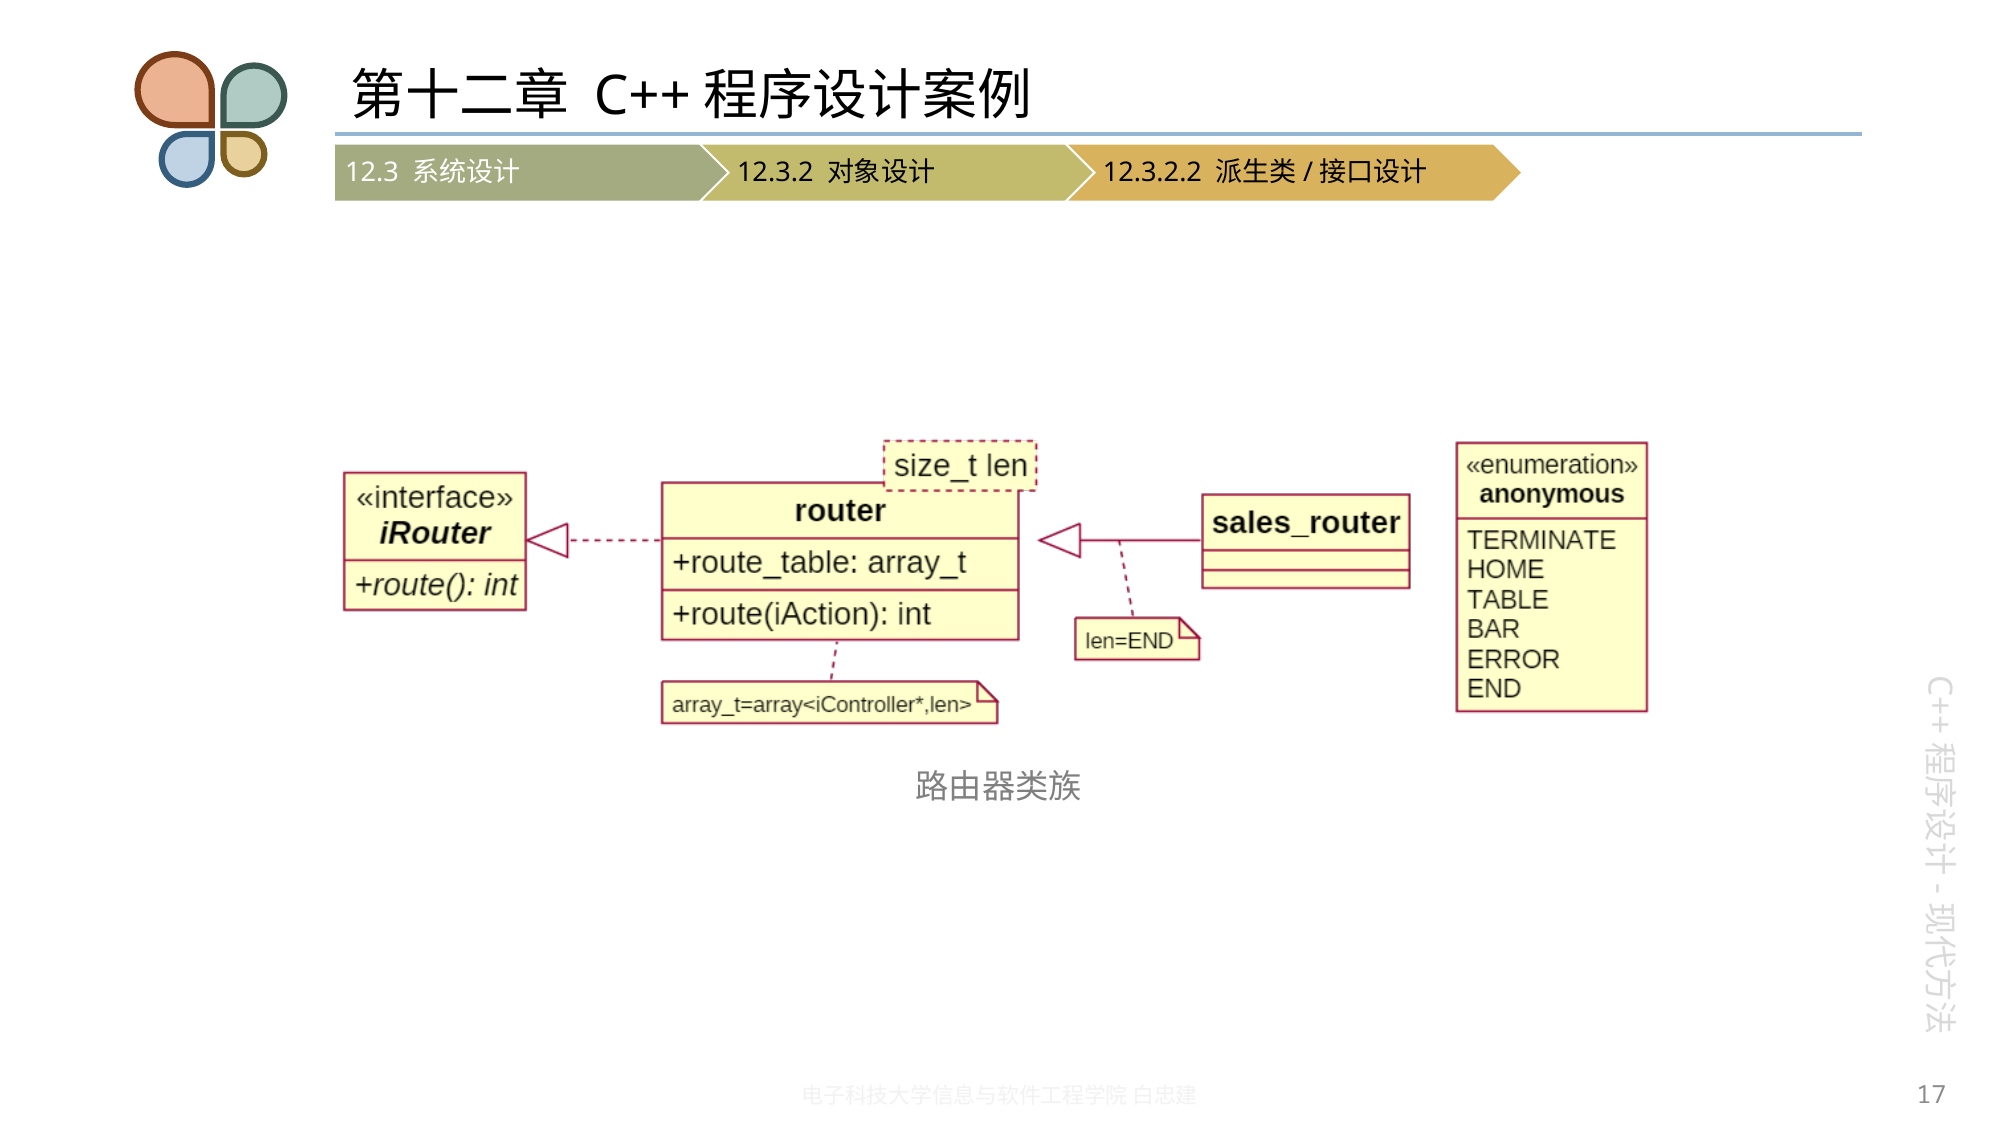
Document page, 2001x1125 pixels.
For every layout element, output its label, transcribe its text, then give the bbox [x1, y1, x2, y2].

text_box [326, 425, 1673, 829]
title 第十二章 C++程序设计案例 [335, 59, 1863, 134]
slide_number 17 [1862, 1065, 2000, 1125]
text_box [333, 143, 1524, 202]
